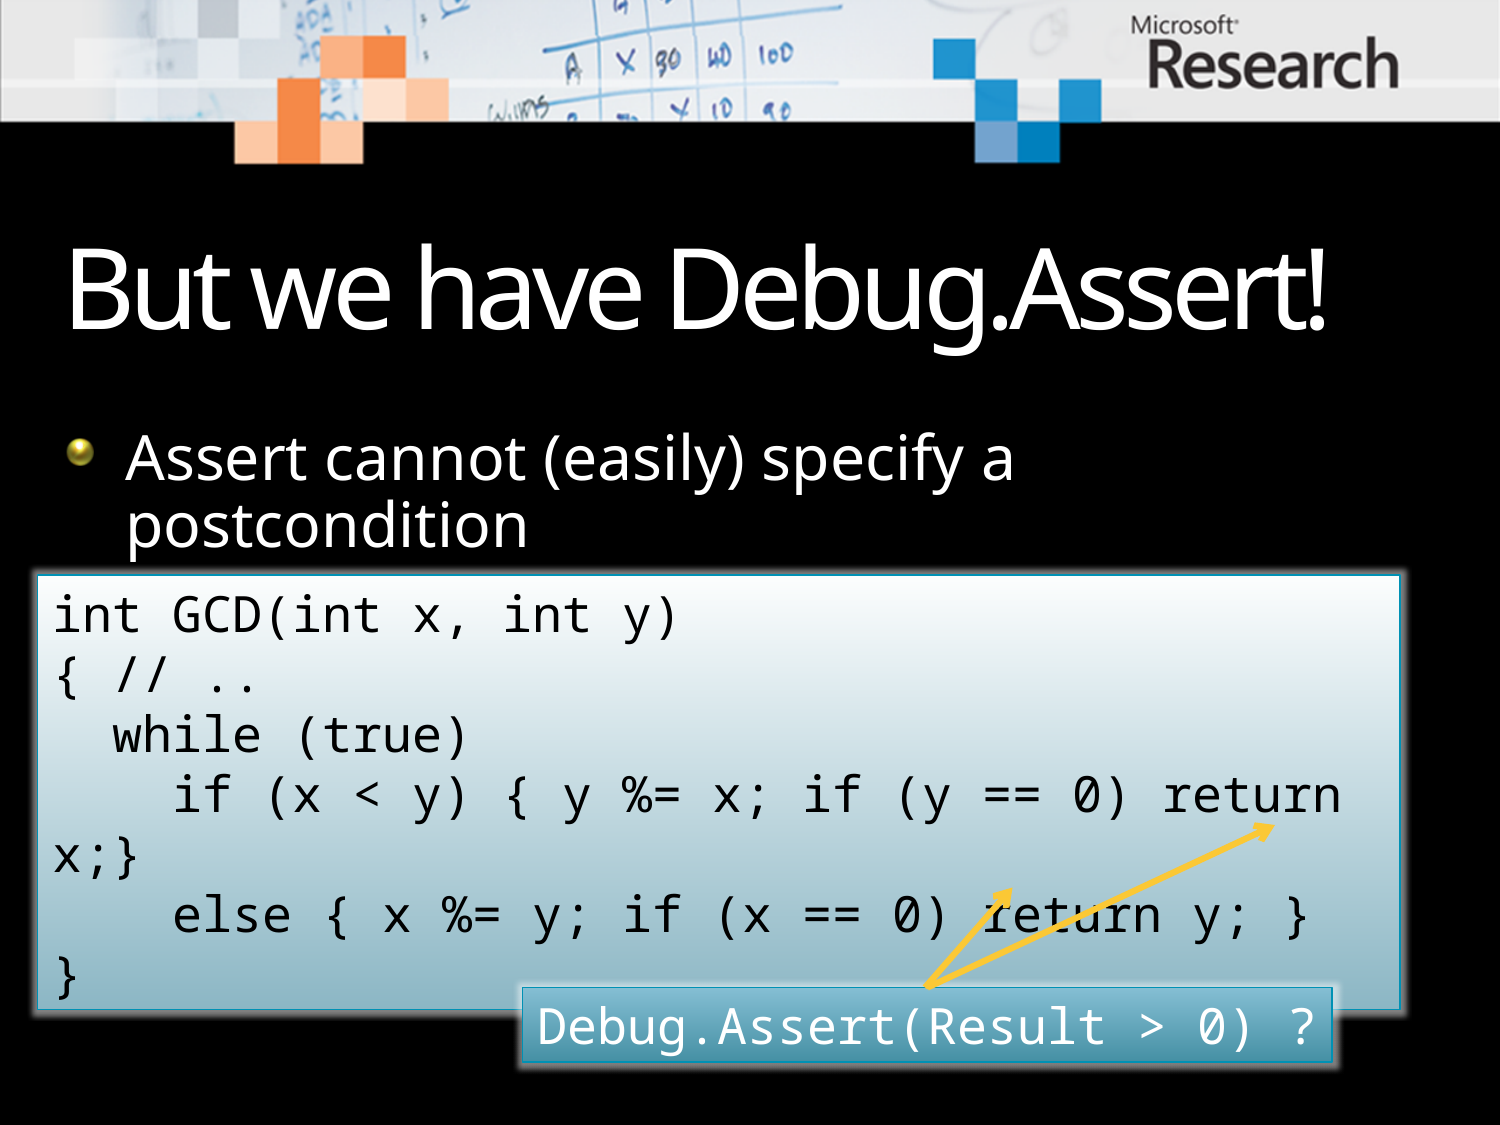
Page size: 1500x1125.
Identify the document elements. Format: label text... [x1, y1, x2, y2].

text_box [918, 893, 1009, 982]
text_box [1019, 732, 1183, 1081]
title But we have Debug.Assert! [62, 231, 1438, 356]
text_box Debug.Assert(Result > 0) ? [1193, 987, 1333, 1063]
list Assert cannot (easily) specify a postcondition [62, 426, 1438, 495]
text_box Debug.Assert(Result > 0) ? [522, 987, 1009, 1063]
text_box int GCD(int x, int y) { // .. while (true) if (x < y) { y %= x; if (y == 0) return x;} else { x %= y; if (x == 0) return y; } } [37, 574, 1401, 1010]
picture [0, 0, 1500, 1125]
